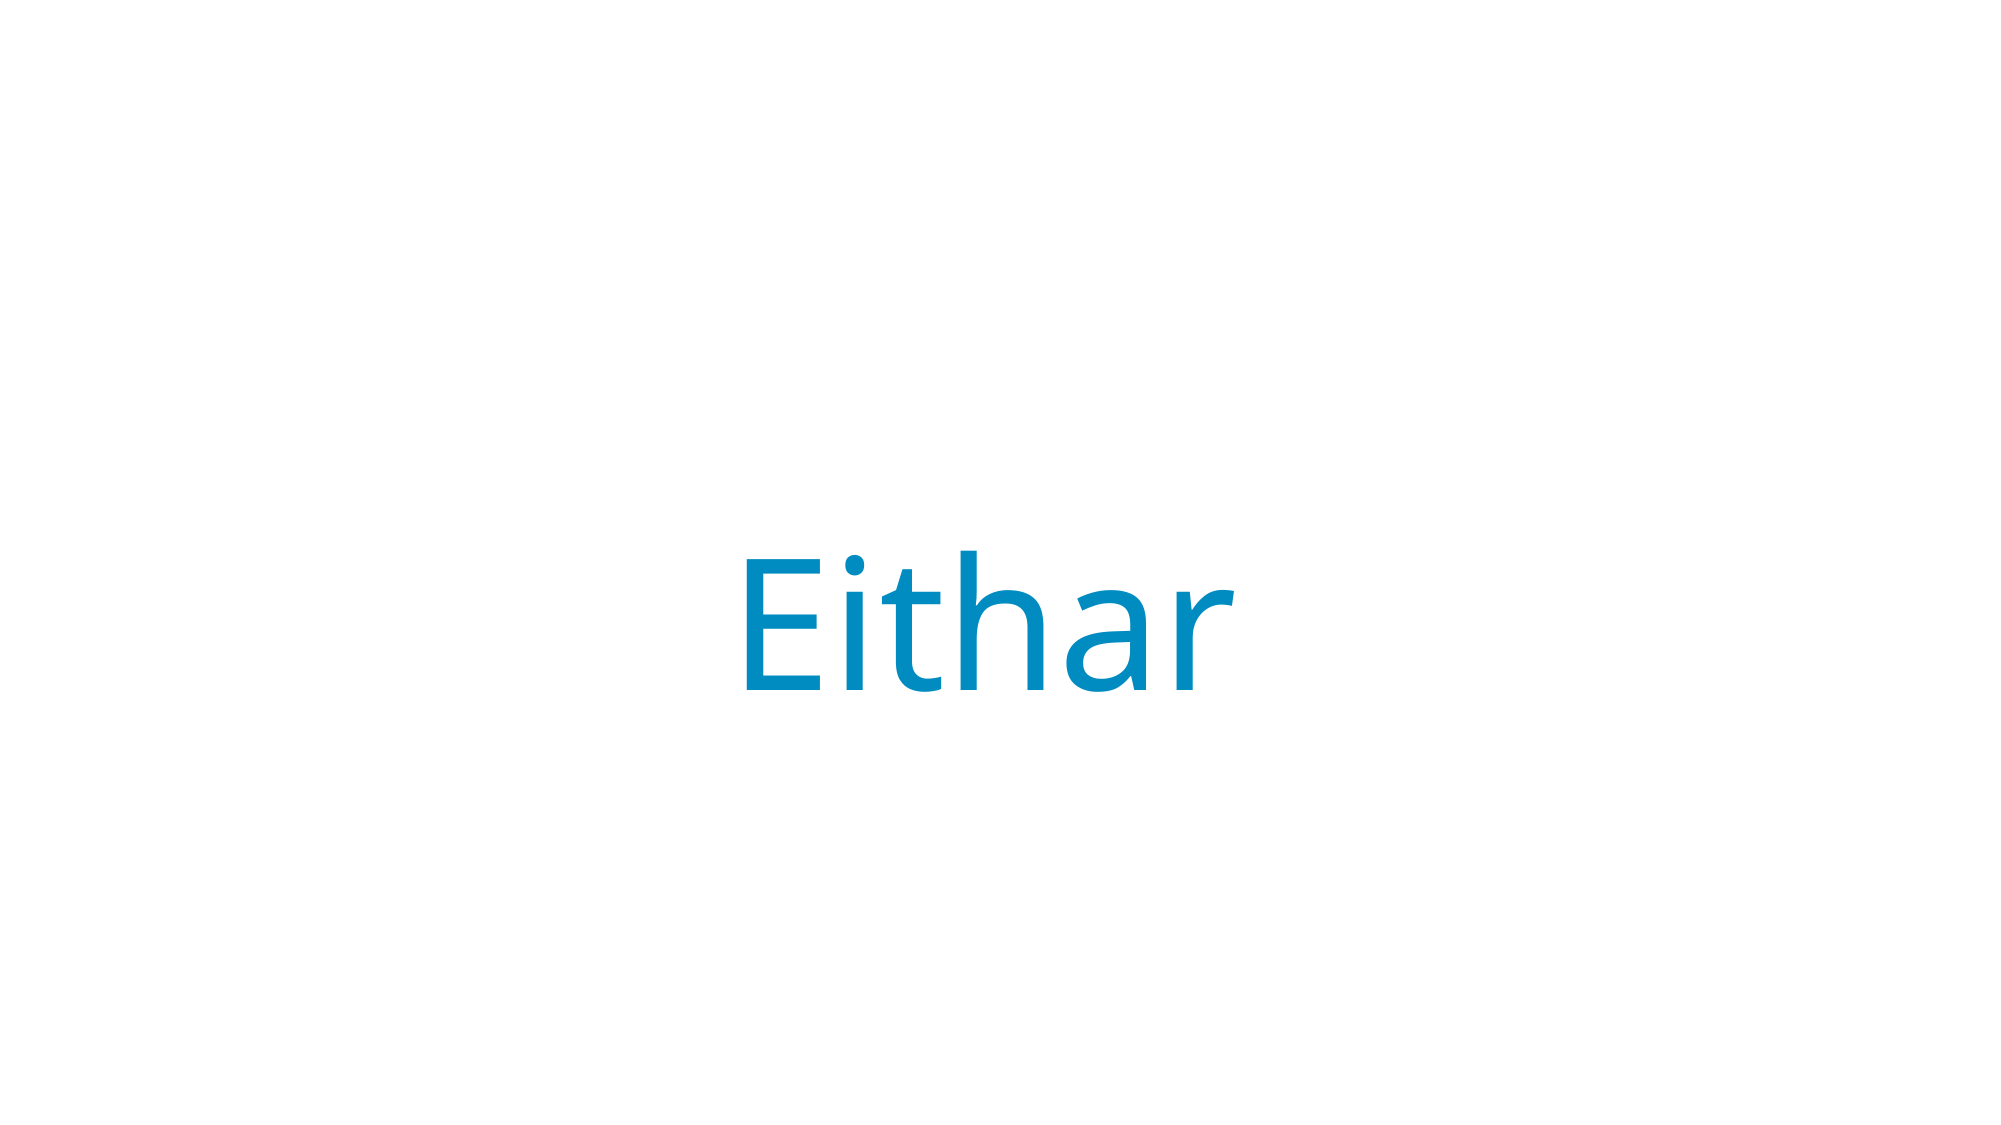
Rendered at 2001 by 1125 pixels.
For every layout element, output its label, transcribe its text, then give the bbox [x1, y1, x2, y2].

title Eithar [249, 184, 1750, 590]
subtitle [249, 590, 1750, 863]
